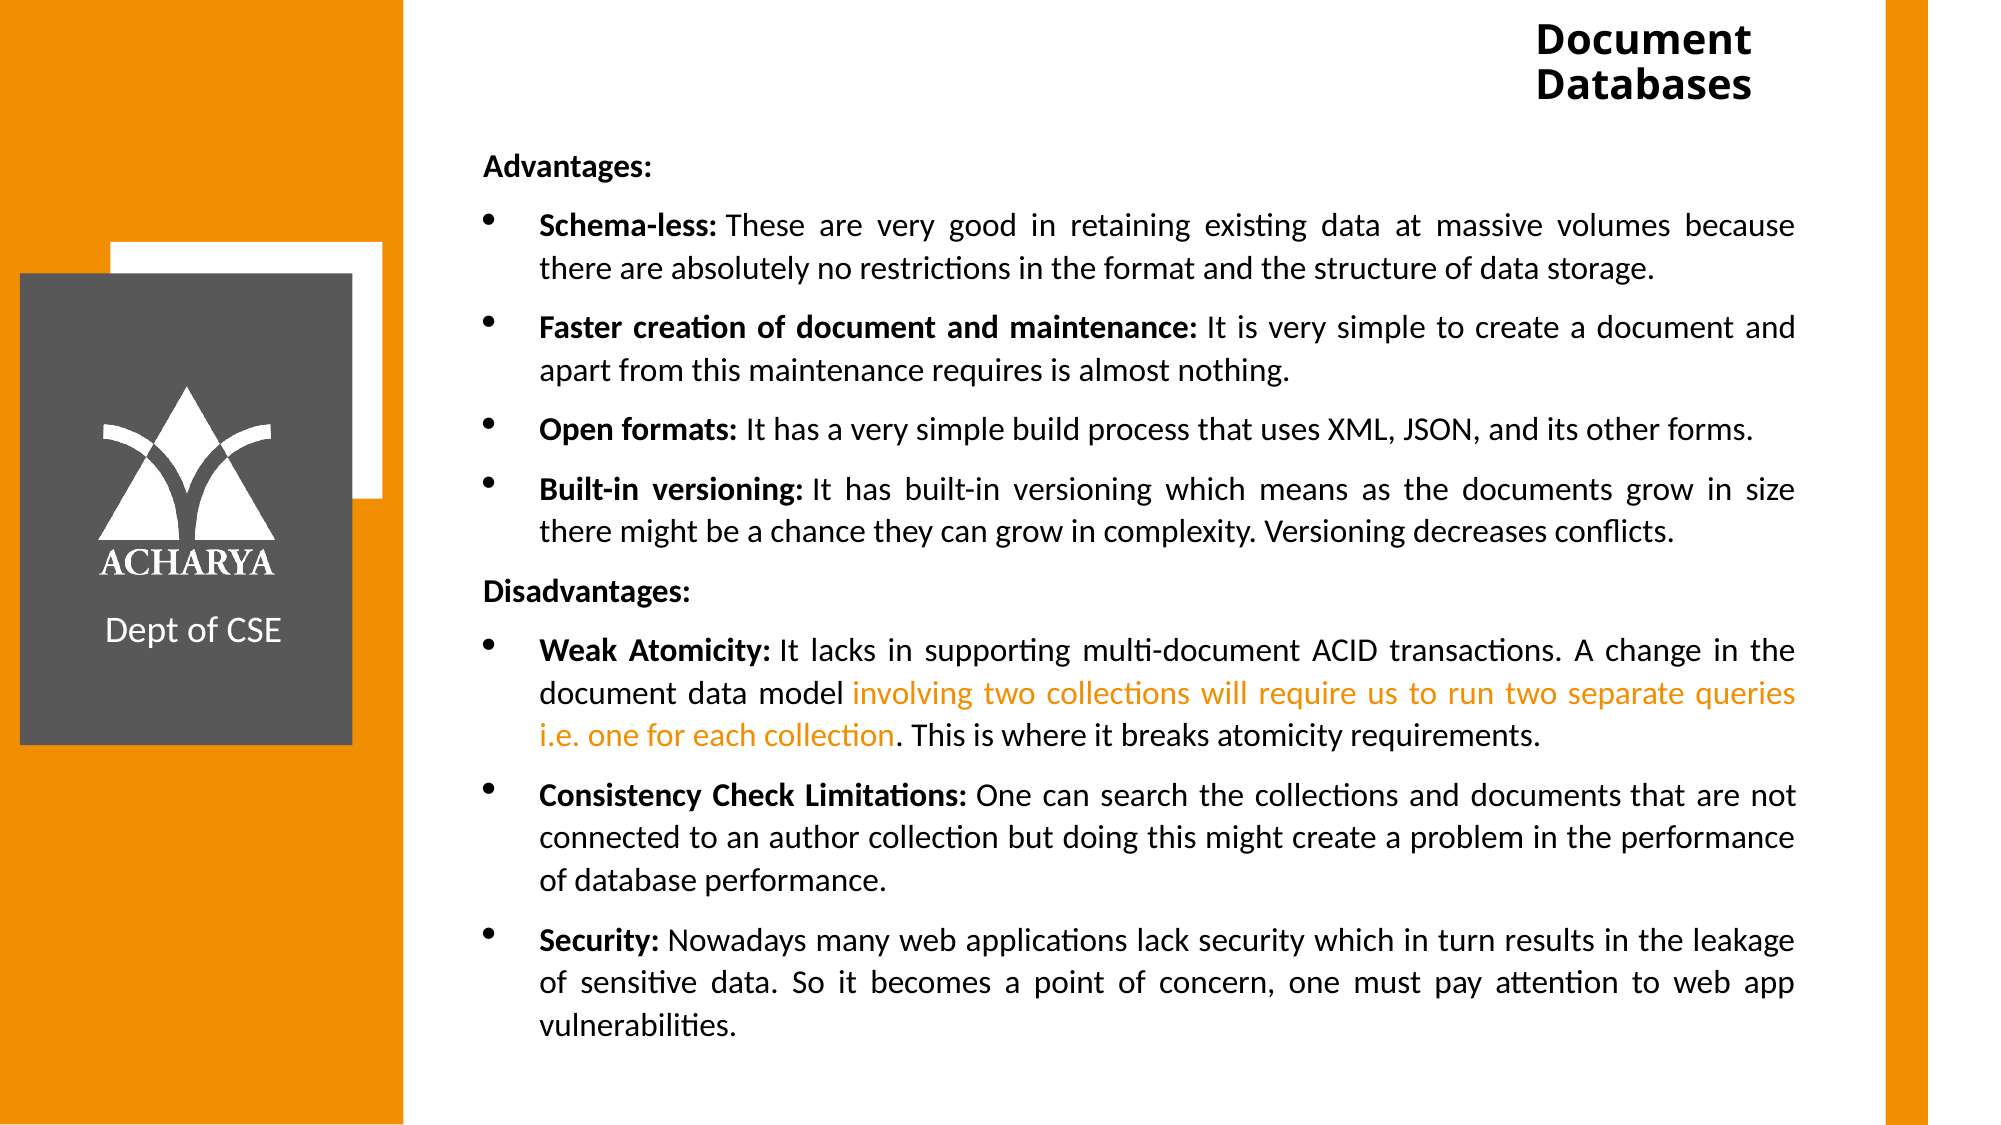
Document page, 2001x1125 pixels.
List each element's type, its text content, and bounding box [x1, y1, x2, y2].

text_box Advantages: Schema-less: These are very good in retaining existing data at massive volumes because there are absolutely no restrictions in the format and the structure of data storage. Faster creation of document and maintenance: It is very simple to create a document and apart from this maintenance requires is almost nothing. Open formats: It has a very simple build process that uses XML, JSON, and its other forms. Built-in versioning: It has built-in versioning which means as the documents grow in size there might be a chance they can grow in complexity. Versioning decreases conflicts. Disadvantages: Weak Atomicity: It lacks in supporting multi-document ACID transactions. A change in the document data model involving two collections will require us to run two separate queries i.e. one for each collection. This is where it breaks atomicity requirements. Consistency Check Limitations: One can search the collections and documents that are not connected to an author collection but doing this might create a problem in the performance of database performance. Security: Nowadays many web applications lack security which in turn results in the leakage of sensitive data. So it becomes a point of concern, one must pay attention to web app vulnerabilities. [468, 133, 1812, 1051]
text_box [1885, 0, 1928, 1125]
text_box Document Databases [1533, 16, 1886, 109]
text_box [19, 241, 383, 745]
text_box [0, 0, 404, 1125]
